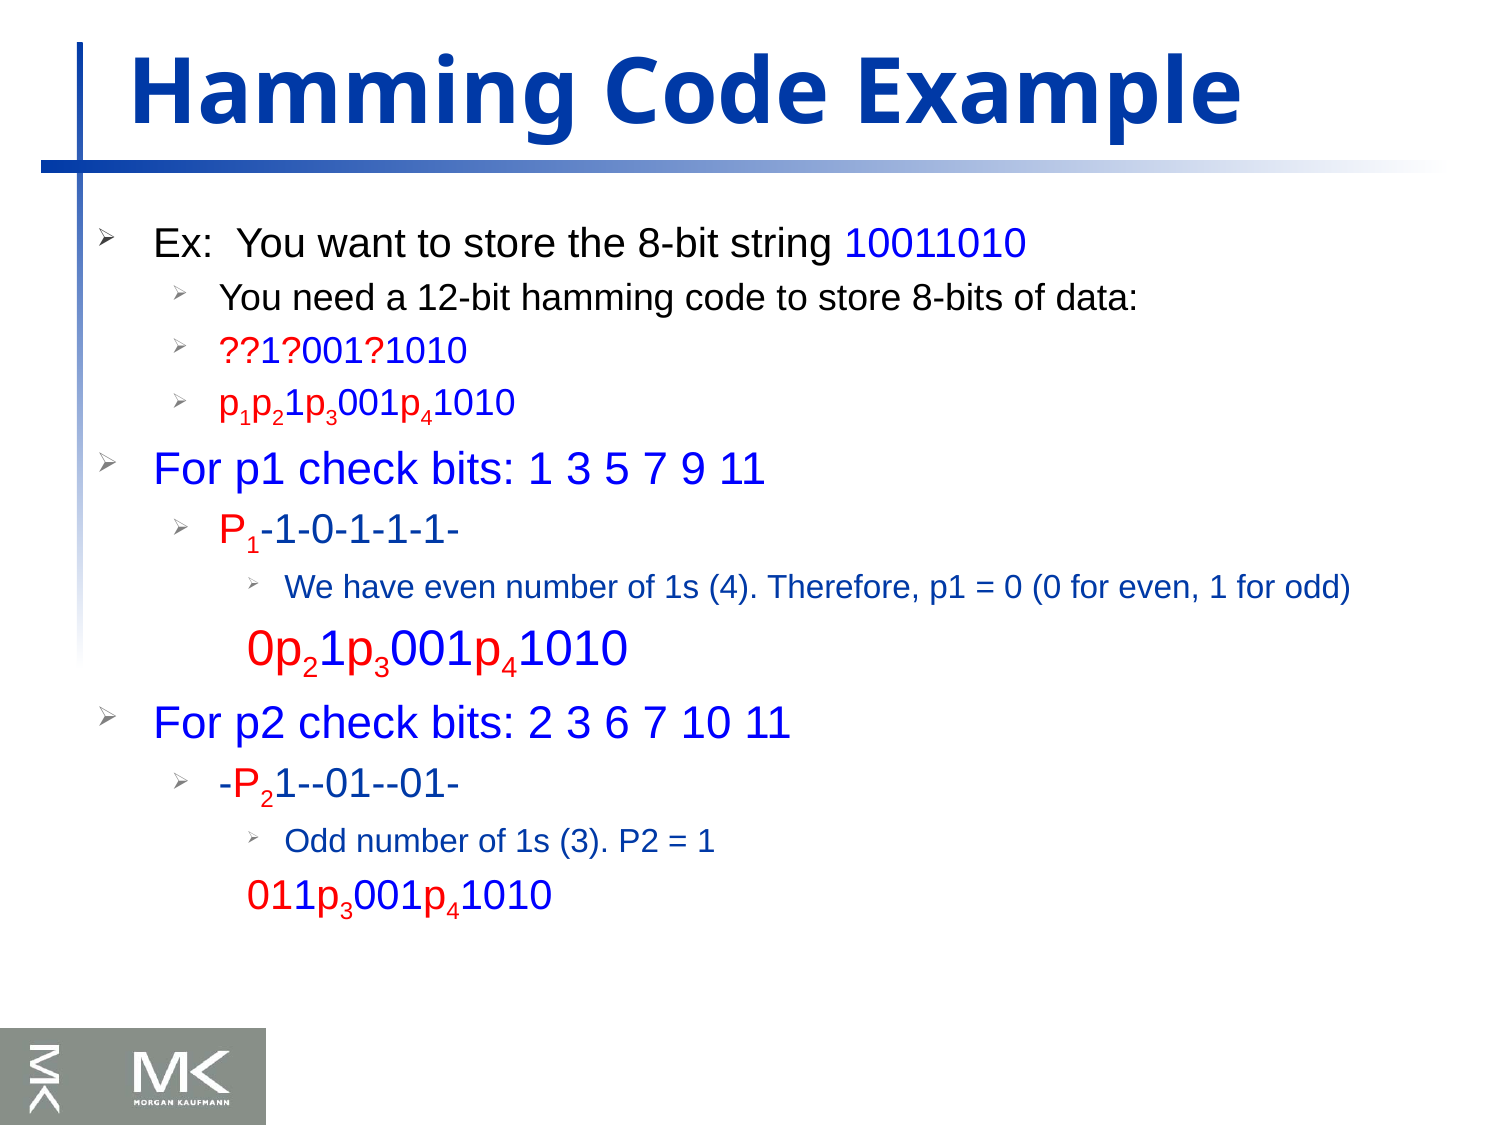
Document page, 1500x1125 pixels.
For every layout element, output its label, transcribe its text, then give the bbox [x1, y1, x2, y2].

list Ex: You want to store the 8-bit string 10011010 You need a 12-bit hamming code to store 8-bits of data: ??1?001?1010 p1p21p3001p41010 For p1 check bits: 1 3 5 7 9 11 P1-1-0-1-1-1- We have even number of 1s (4). Therefore, p1 = 0 (0 for even, 1 for odd) 0p21p3001p41010 For p2 check bits: 2 3 6 7 10 11 -P21--01--01- Odd number of 1s (3). P2 = 1 011p3001p41010 [81, 208, 1419, 1009]
picture [0, 1028, 266, 1125]
title Hamming Code Example [112, 23, 1468, 149]
